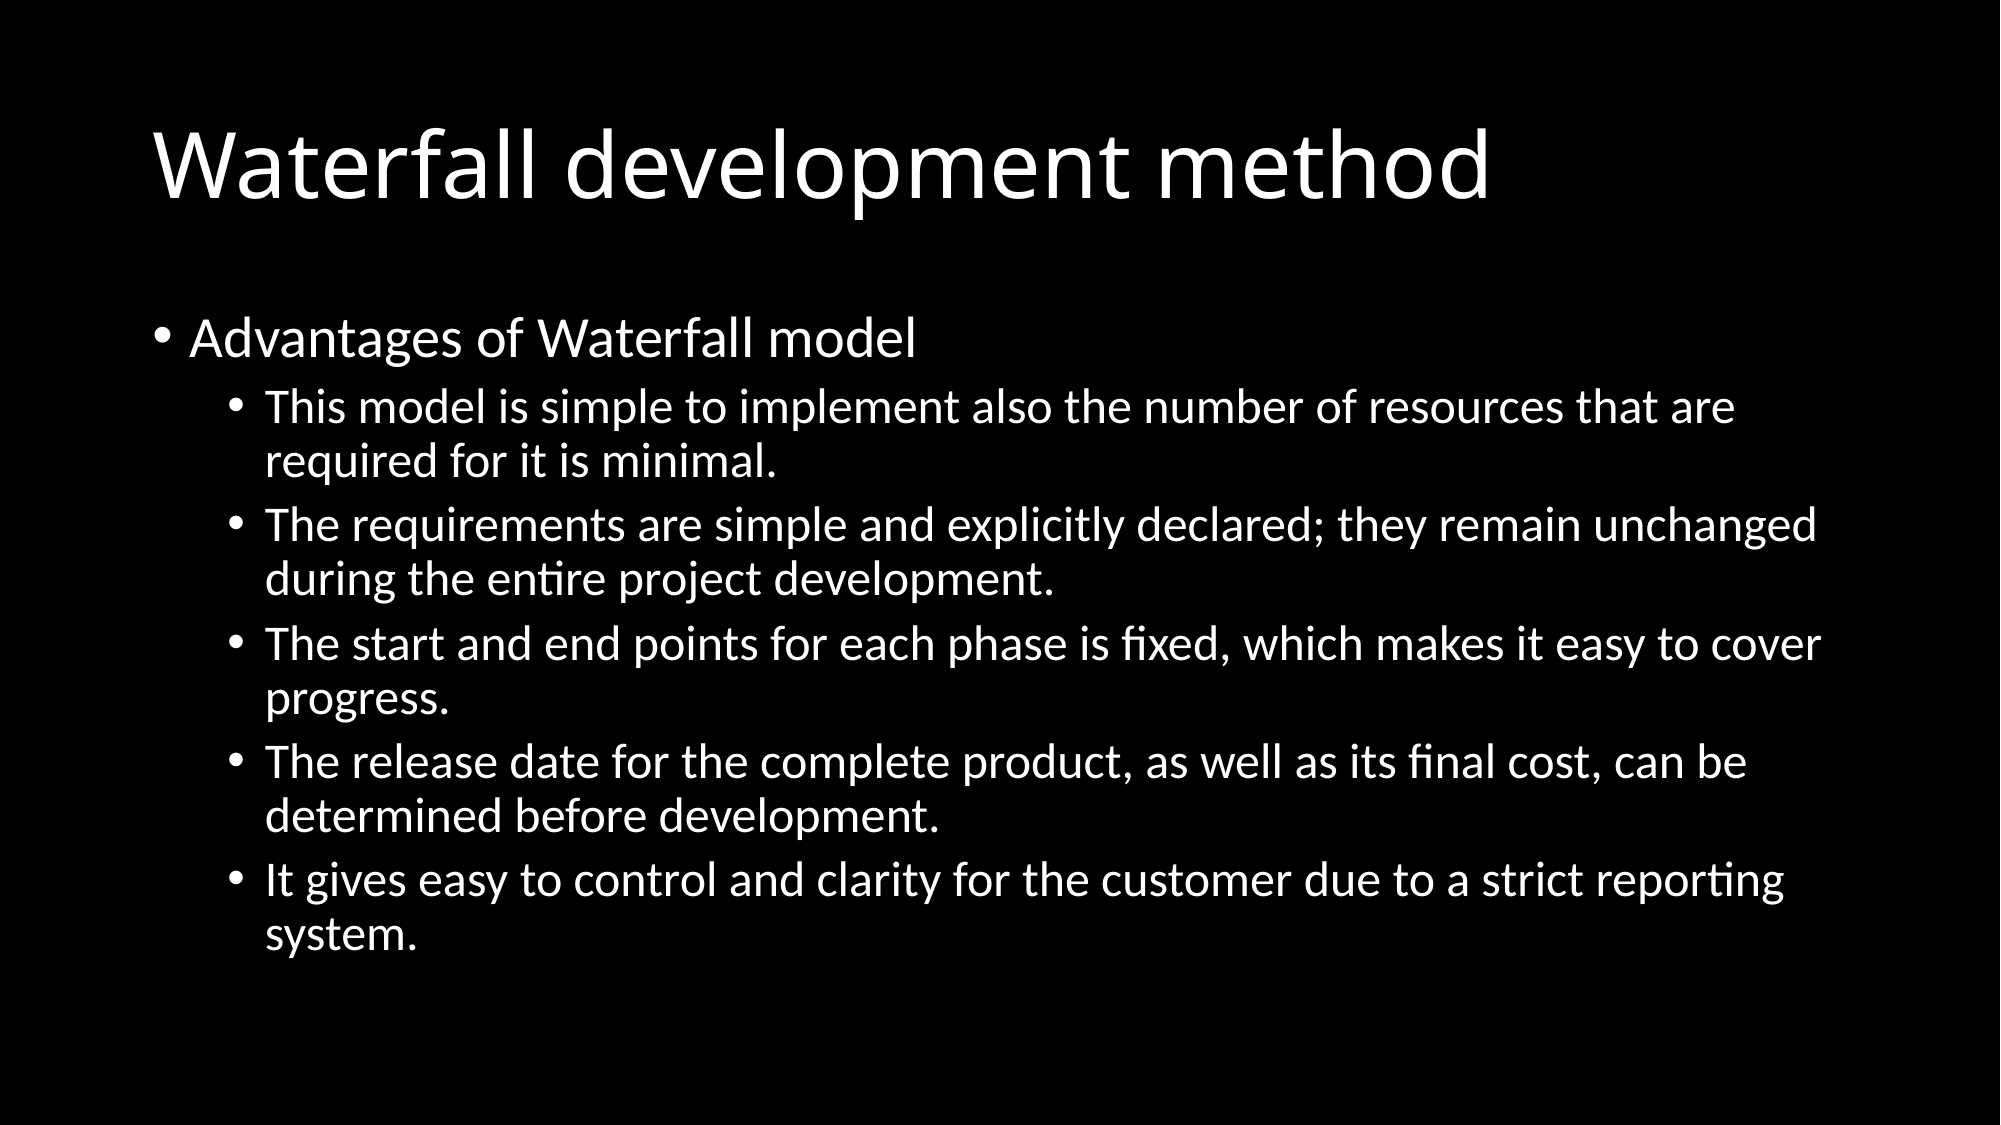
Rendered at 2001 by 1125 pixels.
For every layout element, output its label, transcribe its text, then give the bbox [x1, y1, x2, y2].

list Advantages of Waterfall model This model is simple to implement also the number of resources that are required for it is minimal. The requirements are simple and explicitly declared; they remain unchanged during the entire project development. The start and end points for each phase is fixed, which makes it easy to cover progress. The release date for the complete product, as well as its final cost, can be determined before development. It gives easy to control and clarity for the customer due to a strict reporting system. [137, 299, 1863, 1014]
title Waterfall development method [137, 59, 1863, 278]
